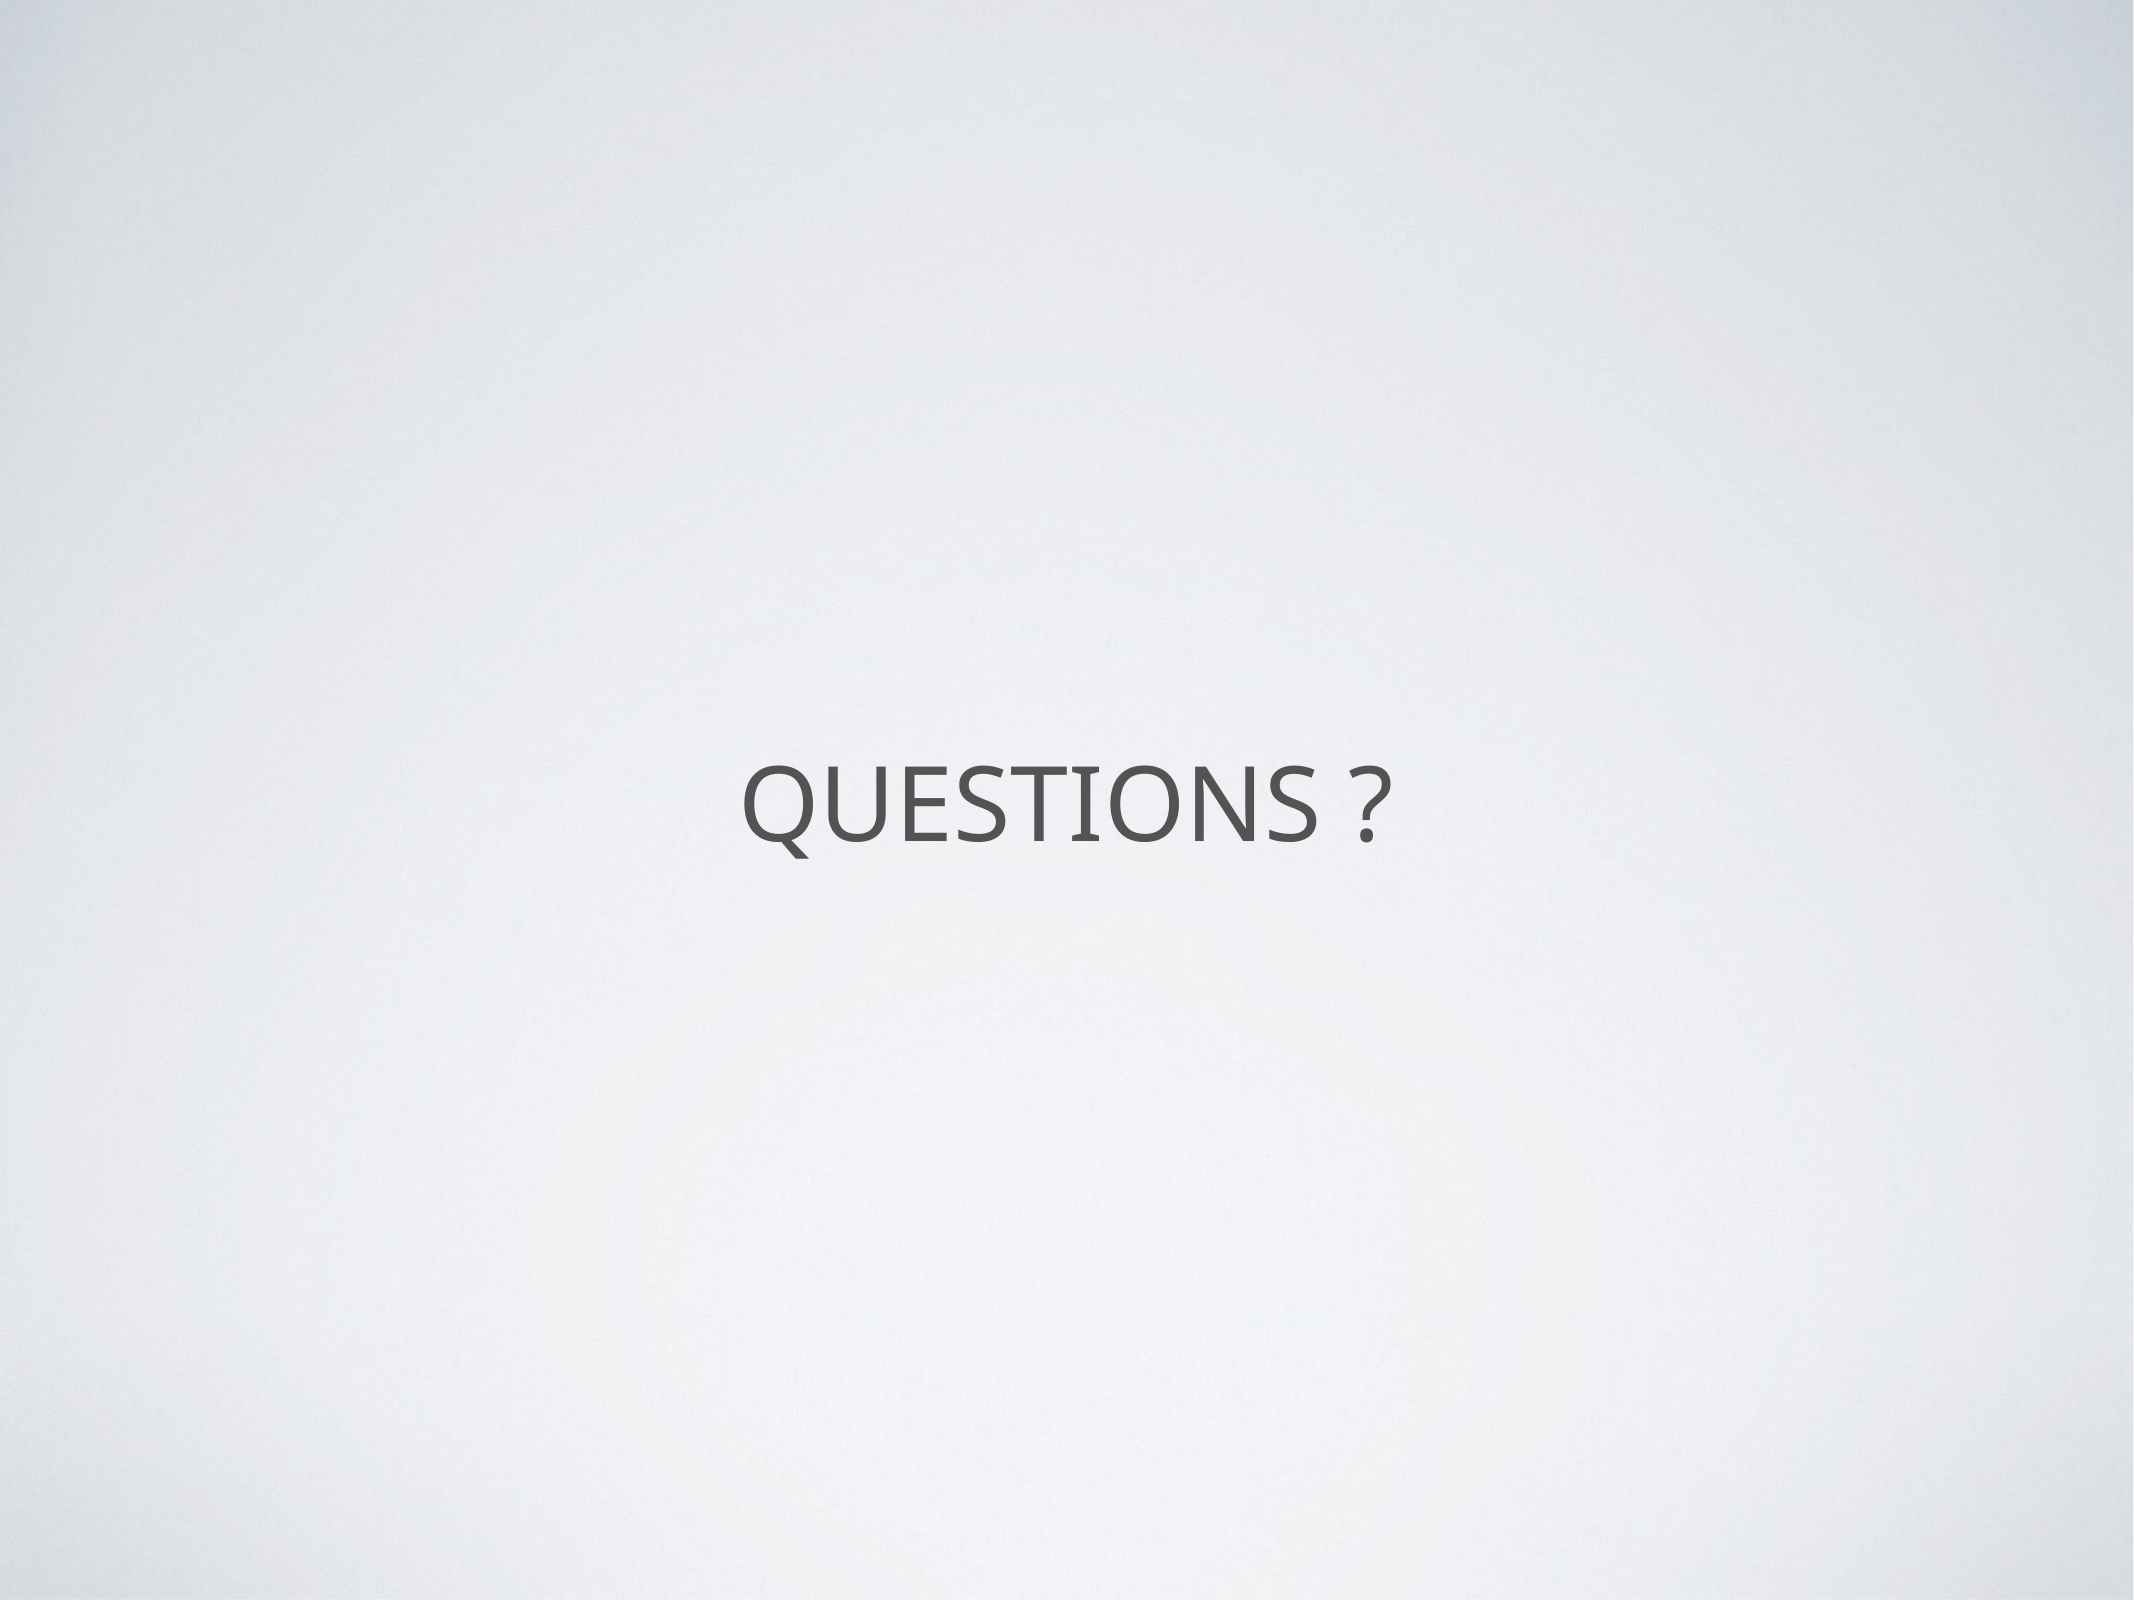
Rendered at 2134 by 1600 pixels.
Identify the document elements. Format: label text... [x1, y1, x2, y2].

picture [0, 0, 2134, 1600]
title Questions ? [57, 599, 2076, 1001]
